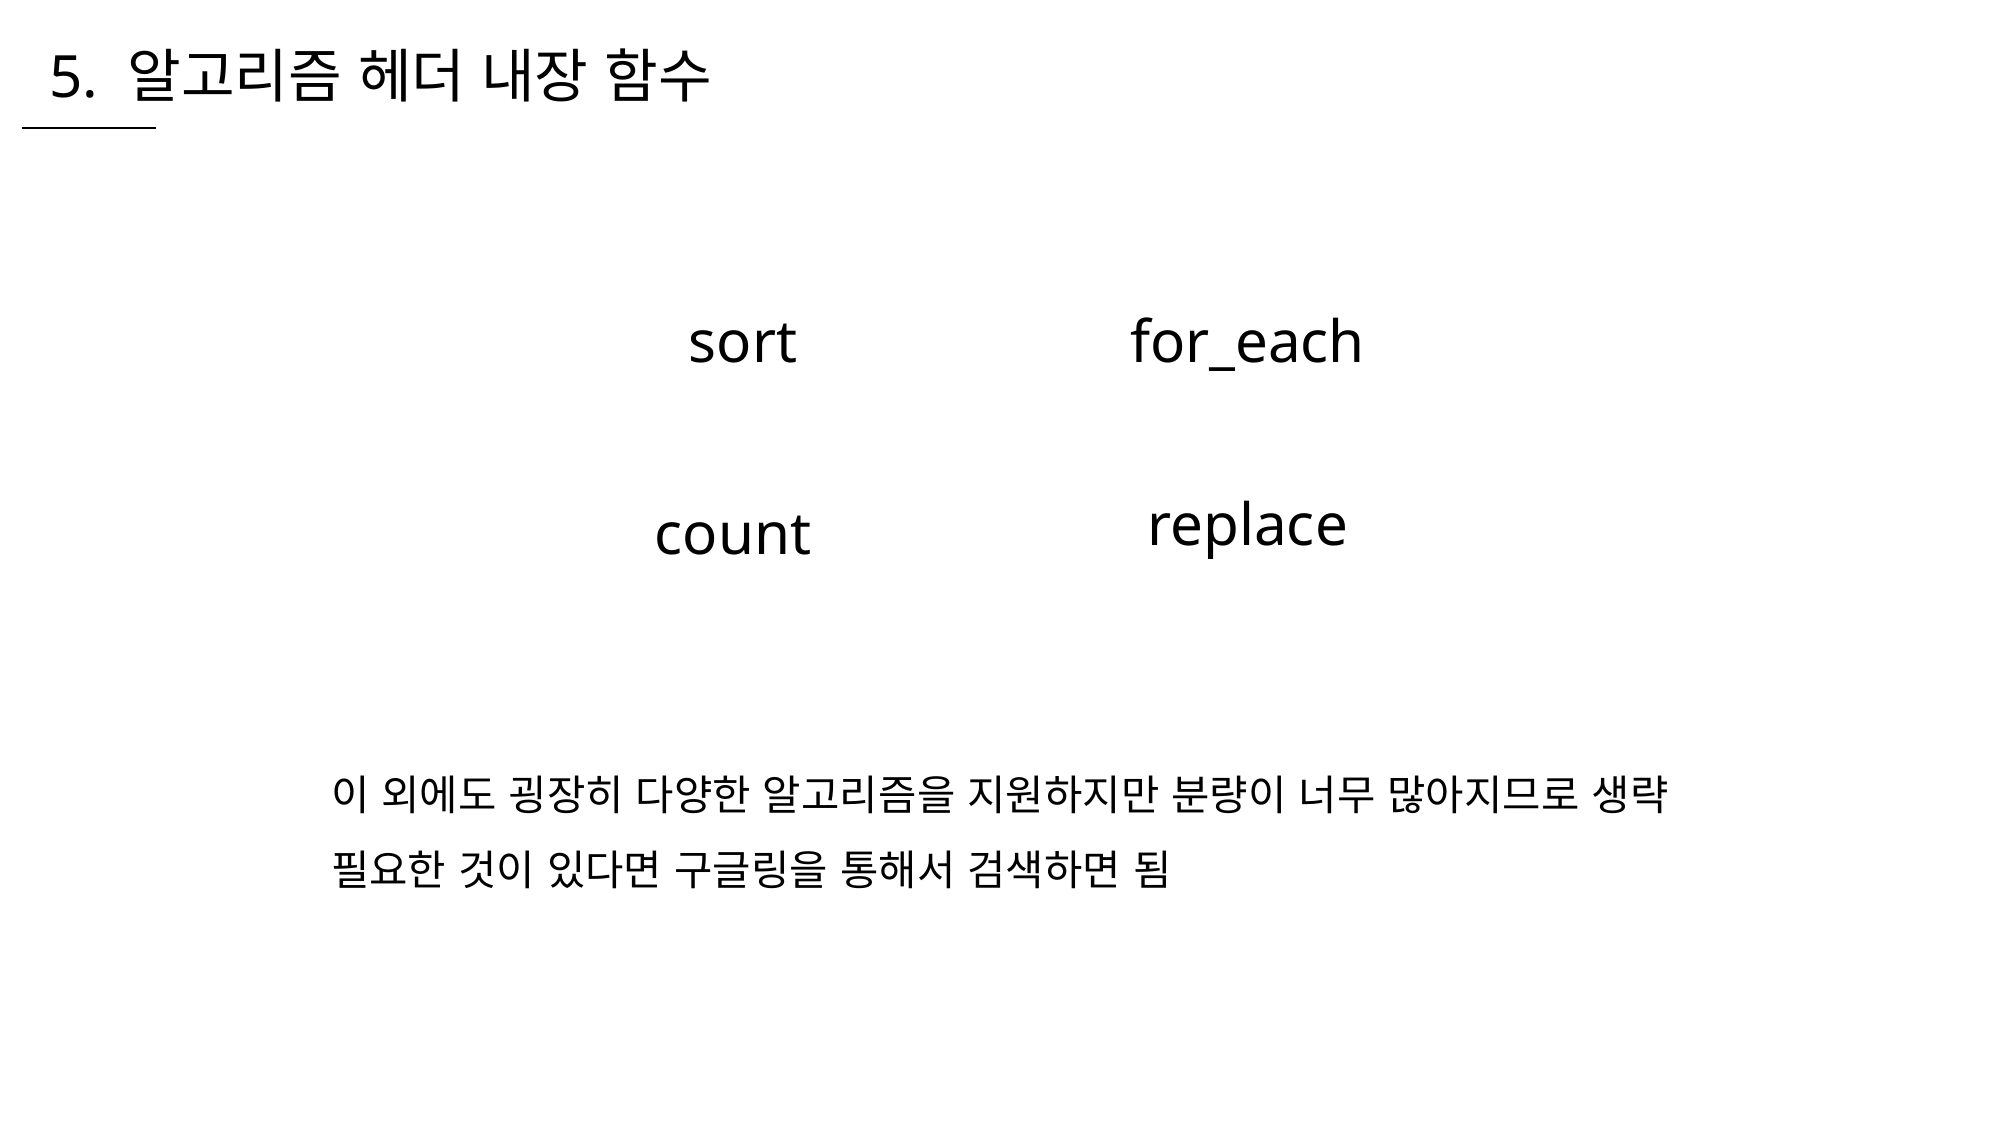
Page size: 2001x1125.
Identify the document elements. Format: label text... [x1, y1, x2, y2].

text_box for_each [1115, 261, 1380, 382]
text_box count [640, 453, 827, 574]
text_box 5. 알고리즘 헤더 내장 함수 [34, 31, 727, 117]
text_box replace [1132, 444, 1363, 565]
text_box sort [674, 261, 812, 382]
text_box 이 외에도 굉장히 다양한 알고리즘을 지원하지만 분량이 너무 많아지므로 생략 필요한 것이 있다면 구글링을 통해서 검색하면 됨 [316, 736, 1684, 902]
